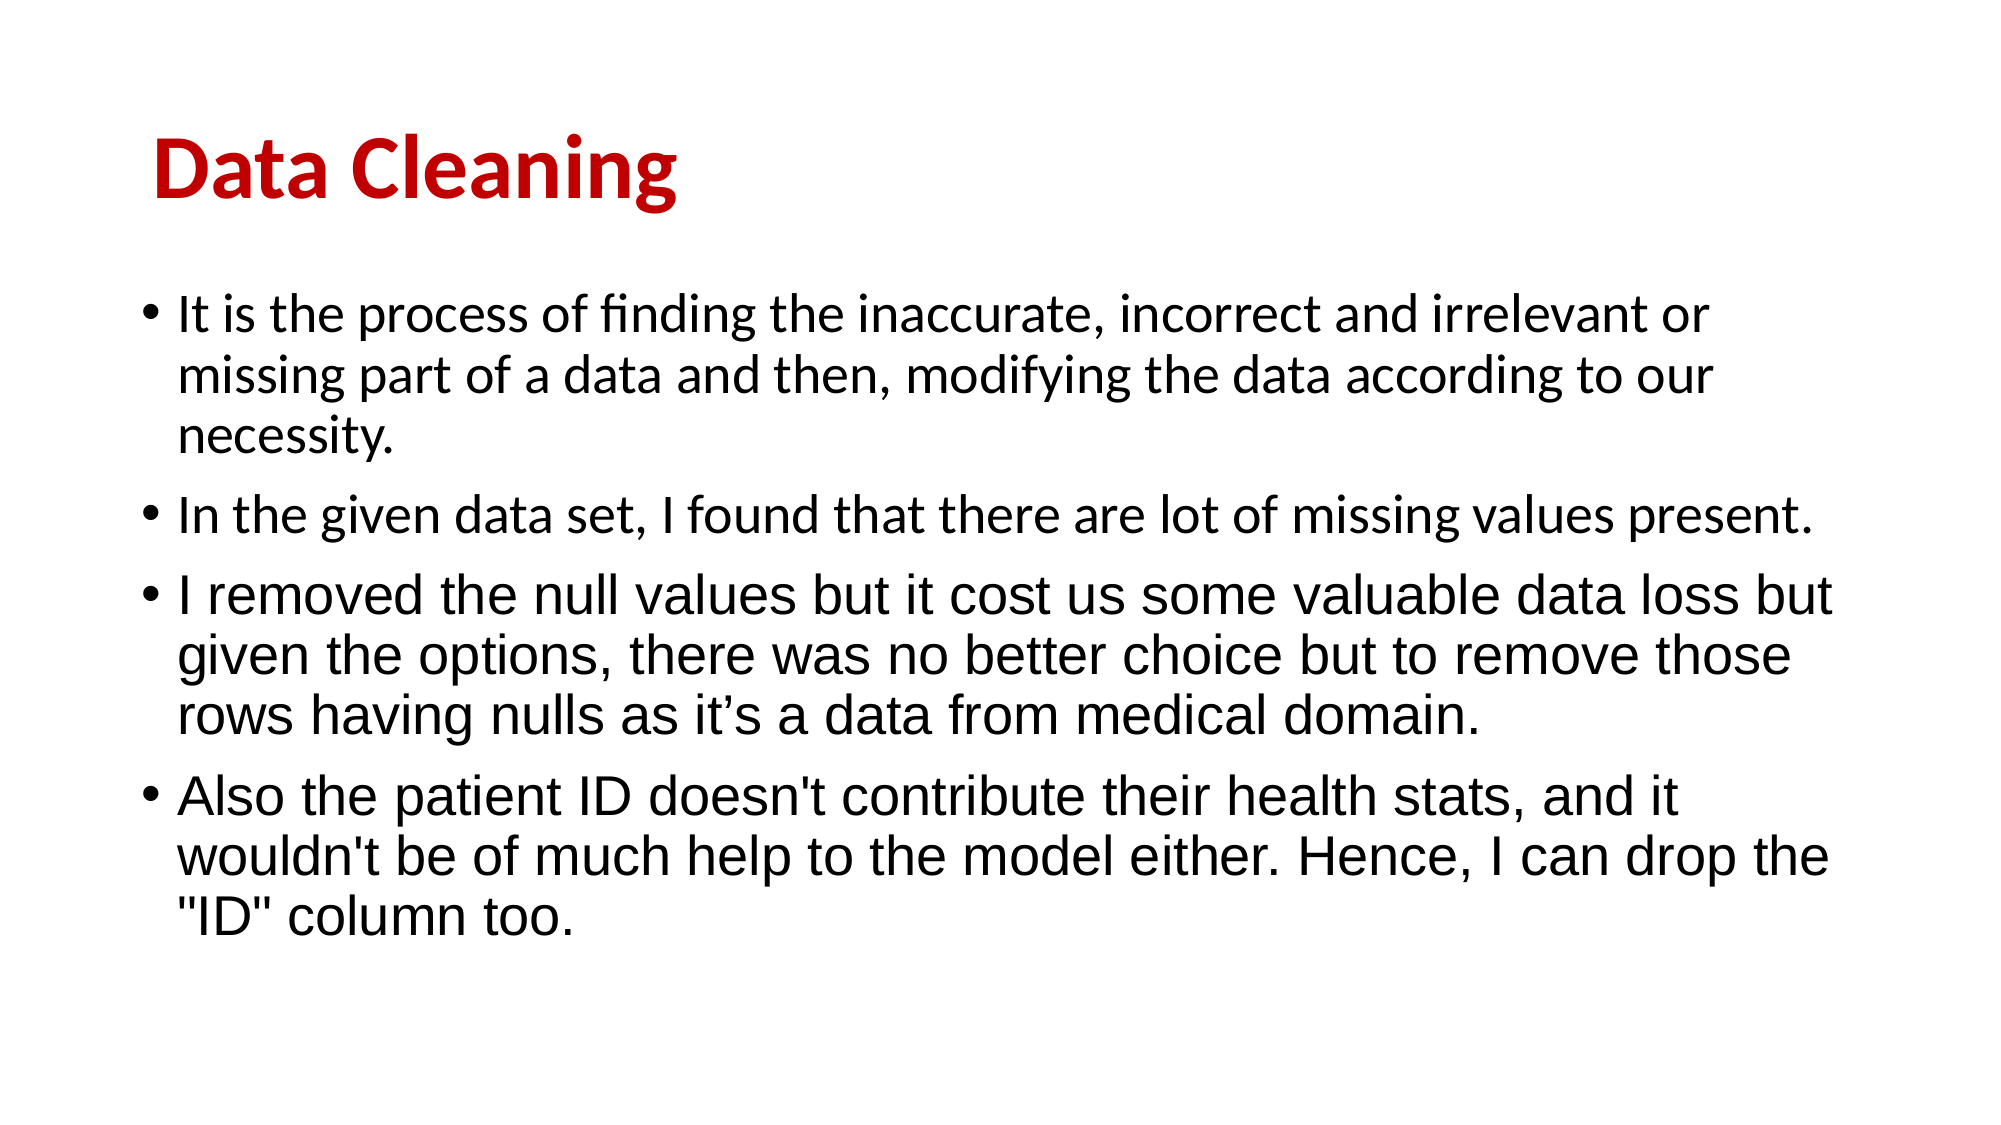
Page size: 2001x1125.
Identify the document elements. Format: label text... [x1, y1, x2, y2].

list It is the process of finding the inaccurate, incorrect and irrelevant or missing part of a data and then, modifying the data according to our necessity. In the given data set, I found that there are lot of missing values present. I removed the null values but it cost us some valuable data loss but given the options, there was no better choice but to remove those rows having nulls as it’s a data from medical domain. Also the patient ID doesn't contribute their health stats, and it wouldn't be of much help to the model either. Hence, I can drop the "ID" column too. [126, 277, 1852, 992]
title Data Cleaning [137, 59, 1863, 278]
